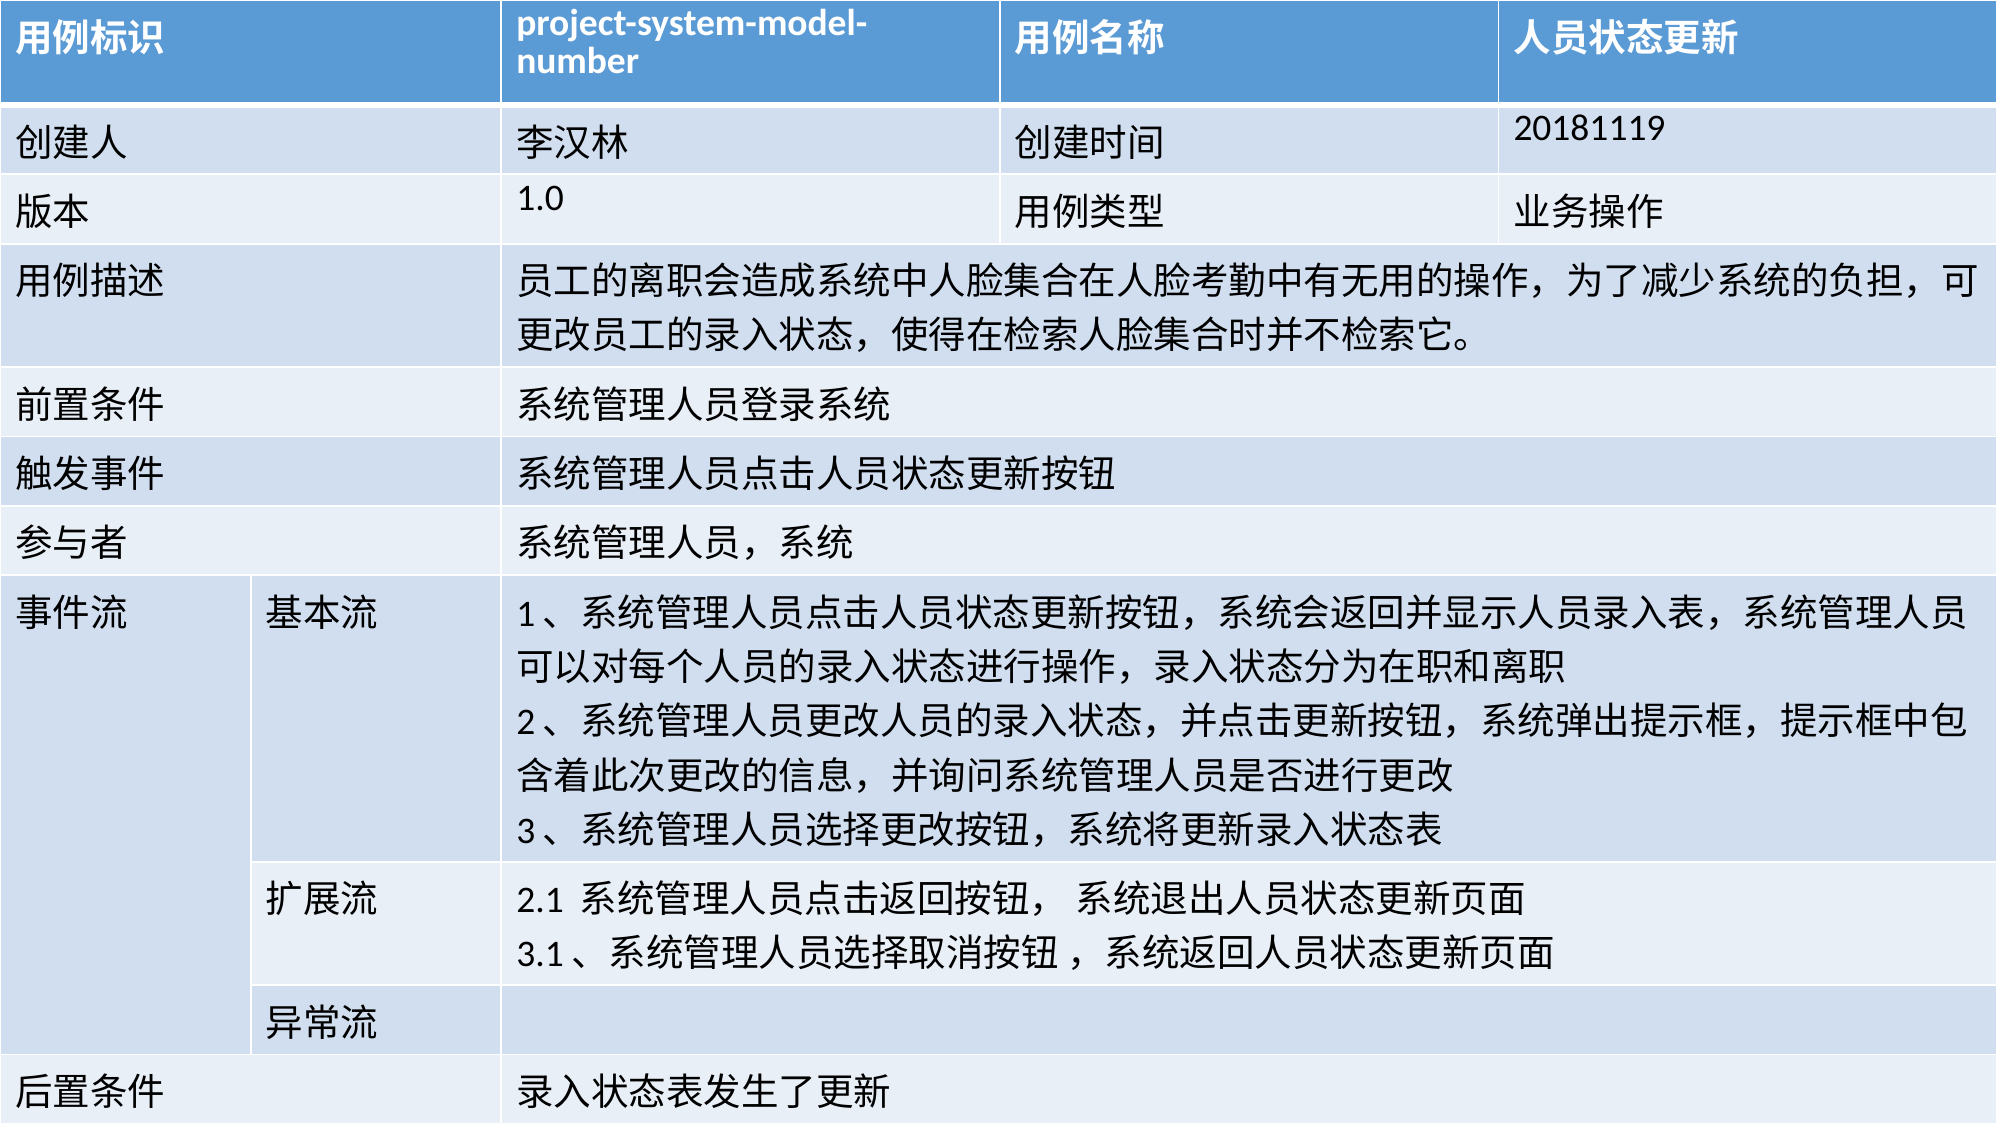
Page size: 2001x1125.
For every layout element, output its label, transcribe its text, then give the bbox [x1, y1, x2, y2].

table_cell 员工的离职会造成系统中人脸集合在人脸考勤中有无用的操作，为了减少系统的负担，可更改员工的录入状态，使得在检索人脸集合时并不检索它。 [502, 245, 1996, 366]
table_cell 系统管理人员点击人员状态更新按钮 [502, 437, 1996, 505]
table_cell 前置条件 [1, 368, 500, 436]
table_cell 用例描述 [1, 245, 500, 366]
table_cell 事件流 [1, 576, 250, 1054]
table_cell 1.0 [502, 175, 999, 243]
table_header project-system-model-number [502, 1, 999, 102]
table_cell 扩展流 [252, 863, 500, 984]
table_cell 1、系统管理人员点击人员状态更新按钮，系统会返回并显示人员录入表，系统管理人员可以对每个人员的录入状态进行操作，录入状态分为在职和离职 2、系统管理人员更改人员的录入状态，并点击更新按钮，系统弹出提示框，提示框中包含着此次更改的信息，并询问系统管理人员是否进行更改 3、系统管理人员选择更改按钮，系统将更新录入状态表 [502, 576, 1996, 861]
table_cell [502, 986, 1996, 1054]
table_header 用例标识 [1, 1, 500, 102]
table_cell 20181119 [1499, 108, 1996, 173]
table_cell 基本流 [252, 576, 500, 861]
table_cell 业务操作 [1499, 175, 1996, 243]
table_cell 系统管理人员，系统 [502, 507, 1996, 574]
table_cell 参与者 [1, 507, 500, 574]
table_cell 创建时间 [1001, 108, 1498, 173]
table_cell 录入状态表发生了更新 [502, 1055, 1996, 1123]
table_cell 后置条件 [1, 1055, 500, 1123]
table_header 人员状态更新 [1499, 1, 1996, 102]
table_cell 系统管理人员登录系统 [502, 368, 1996, 436]
table_cell 异常流 [252, 986, 500, 1054]
table_cell 触发事件 [1, 437, 500, 505]
table_header 用例名称 [1001, 1, 1498, 102]
table_cell 用例类型 [1001, 175, 1498, 243]
table_cell 创建人 [1, 108, 500, 173]
table_cell 李汉林 [502, 108, 999, 173]
table_cell 2.1 系统管理人员点击返回按钮， 系统退出人员状态更新页面 3.1、系统管理人员选择取消按钮 ，系统返回人员状态更新页面 [502, 863, 1996, 984]
table_cell 版本 [1, 175, 500, 243]
